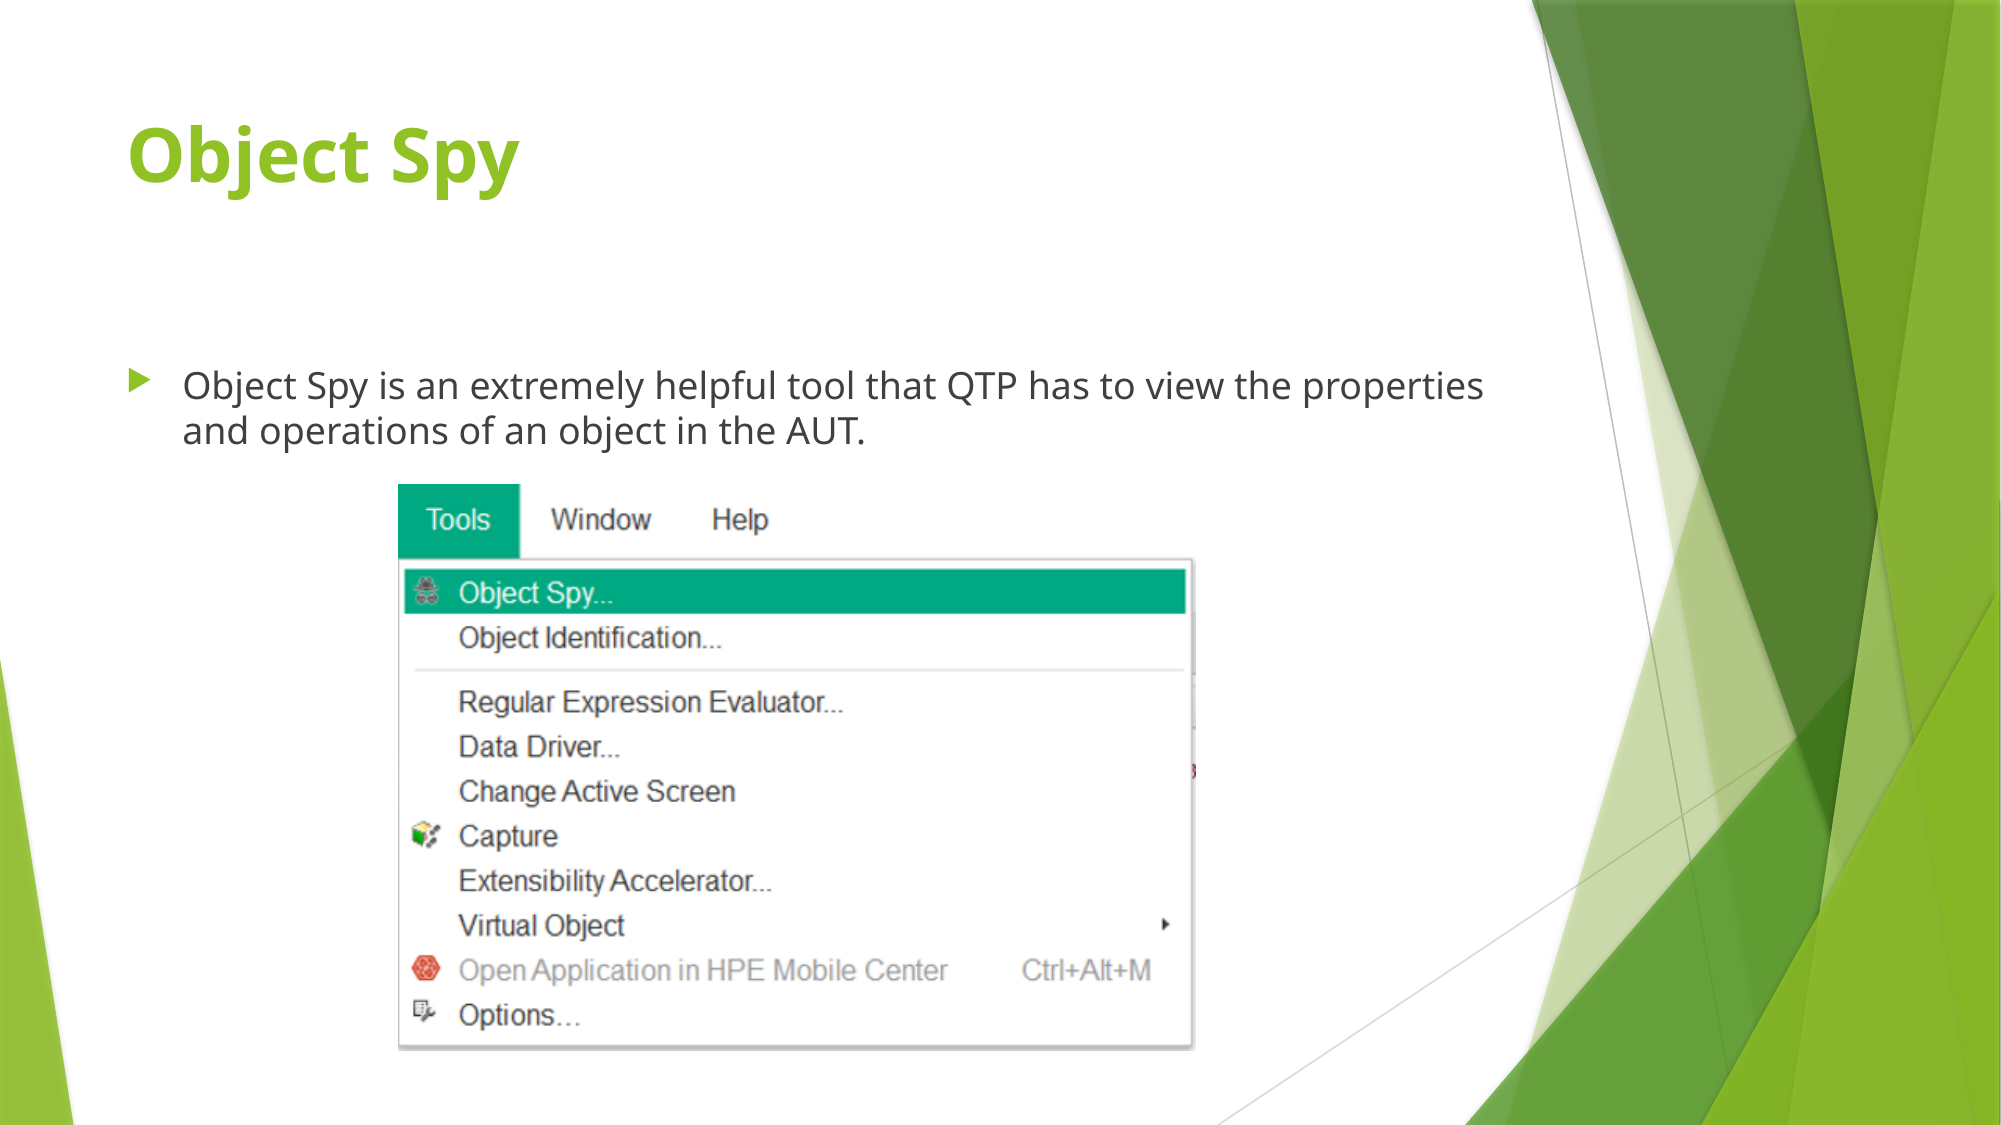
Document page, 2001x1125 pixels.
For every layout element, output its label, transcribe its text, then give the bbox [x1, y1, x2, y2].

list Object Spy is an extremely helpful tool that QTP has to view the properties and operations of an object in the AUT. [111, 354, 1522, 992]
picture [398, 484, 1197, 1051]
title Object Spy [111, 99, 1522, 317]
